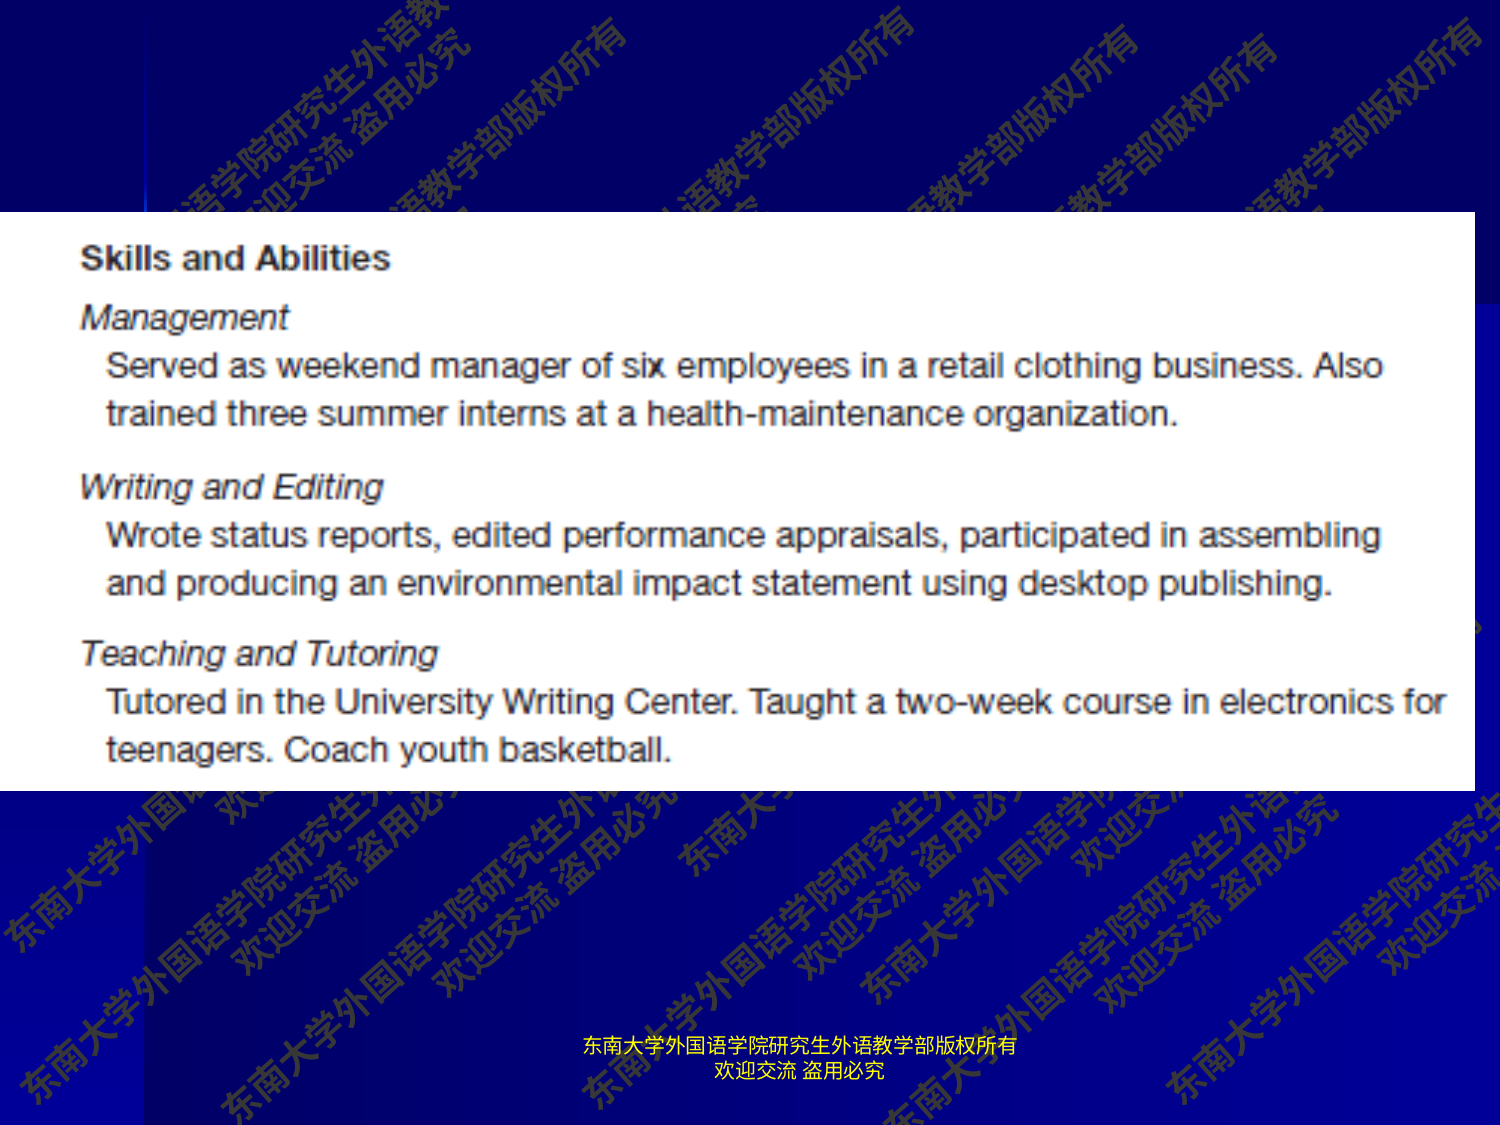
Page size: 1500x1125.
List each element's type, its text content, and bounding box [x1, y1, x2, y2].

picture [0, 212, 1475, 791]
footer 东南大学外国语学院研究生外语教学部版权所有 欢迎交流 盗用必究 [562, 1024, 1038, 1101]
